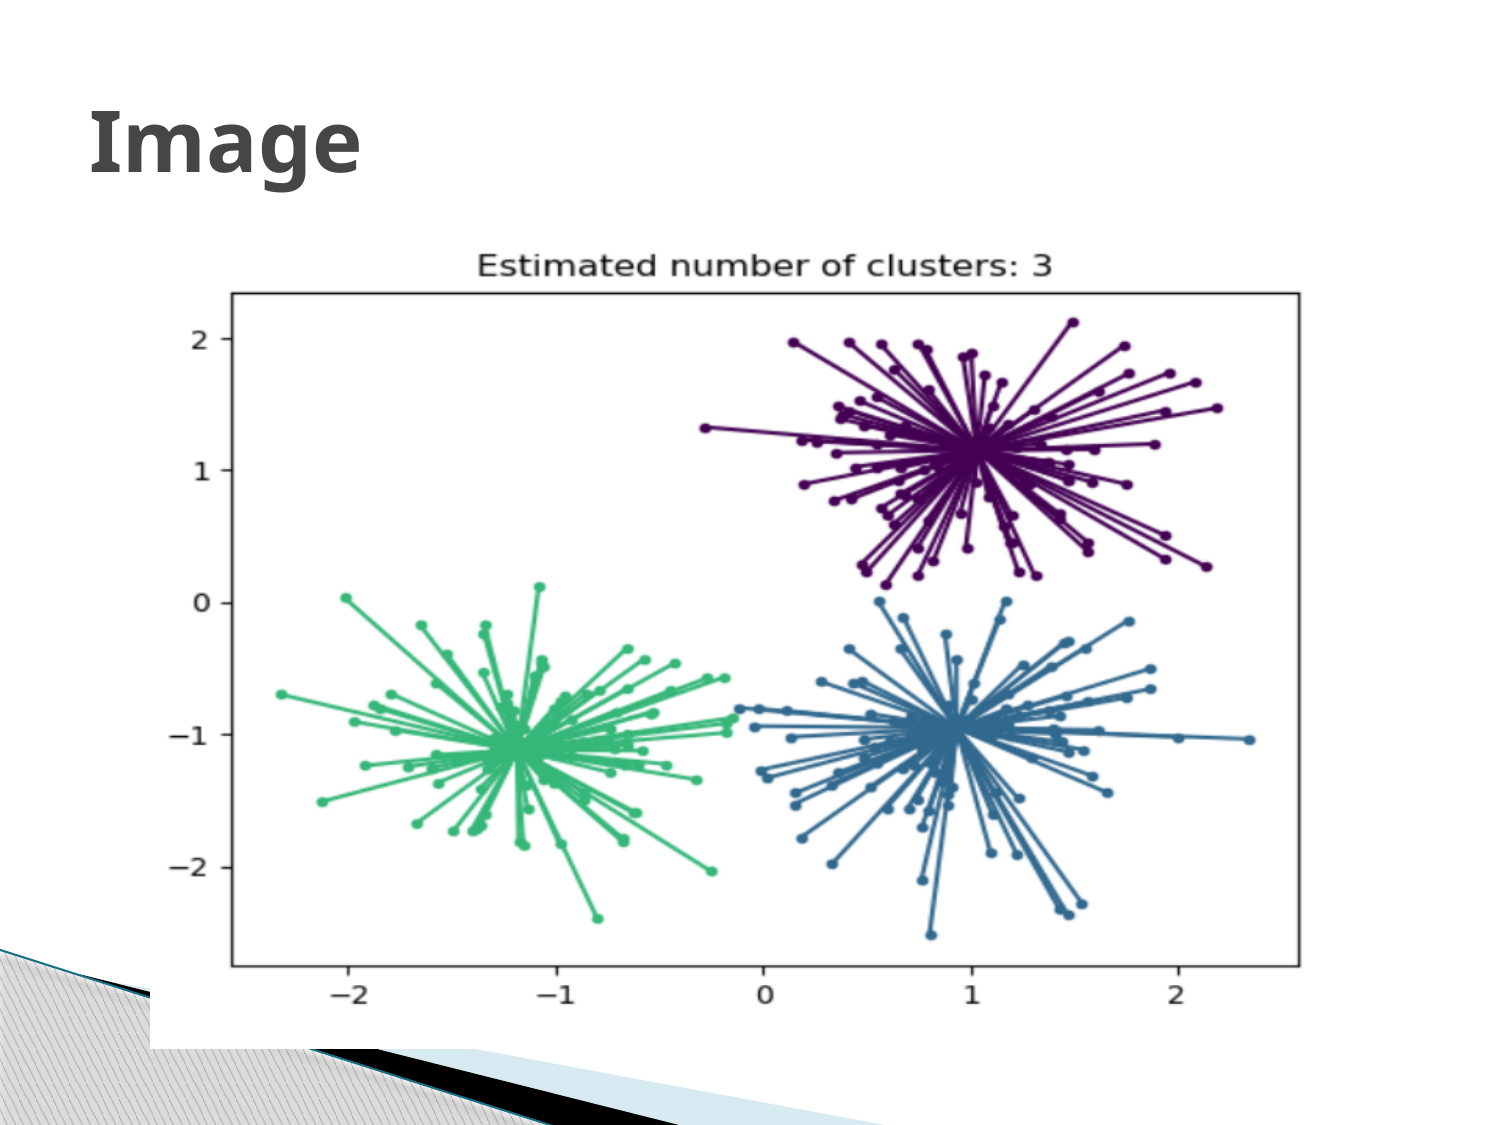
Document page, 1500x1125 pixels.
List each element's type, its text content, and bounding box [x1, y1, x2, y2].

picture [150, 224, 1350, 1049]
title Image [75, 45, 1425, 233]
